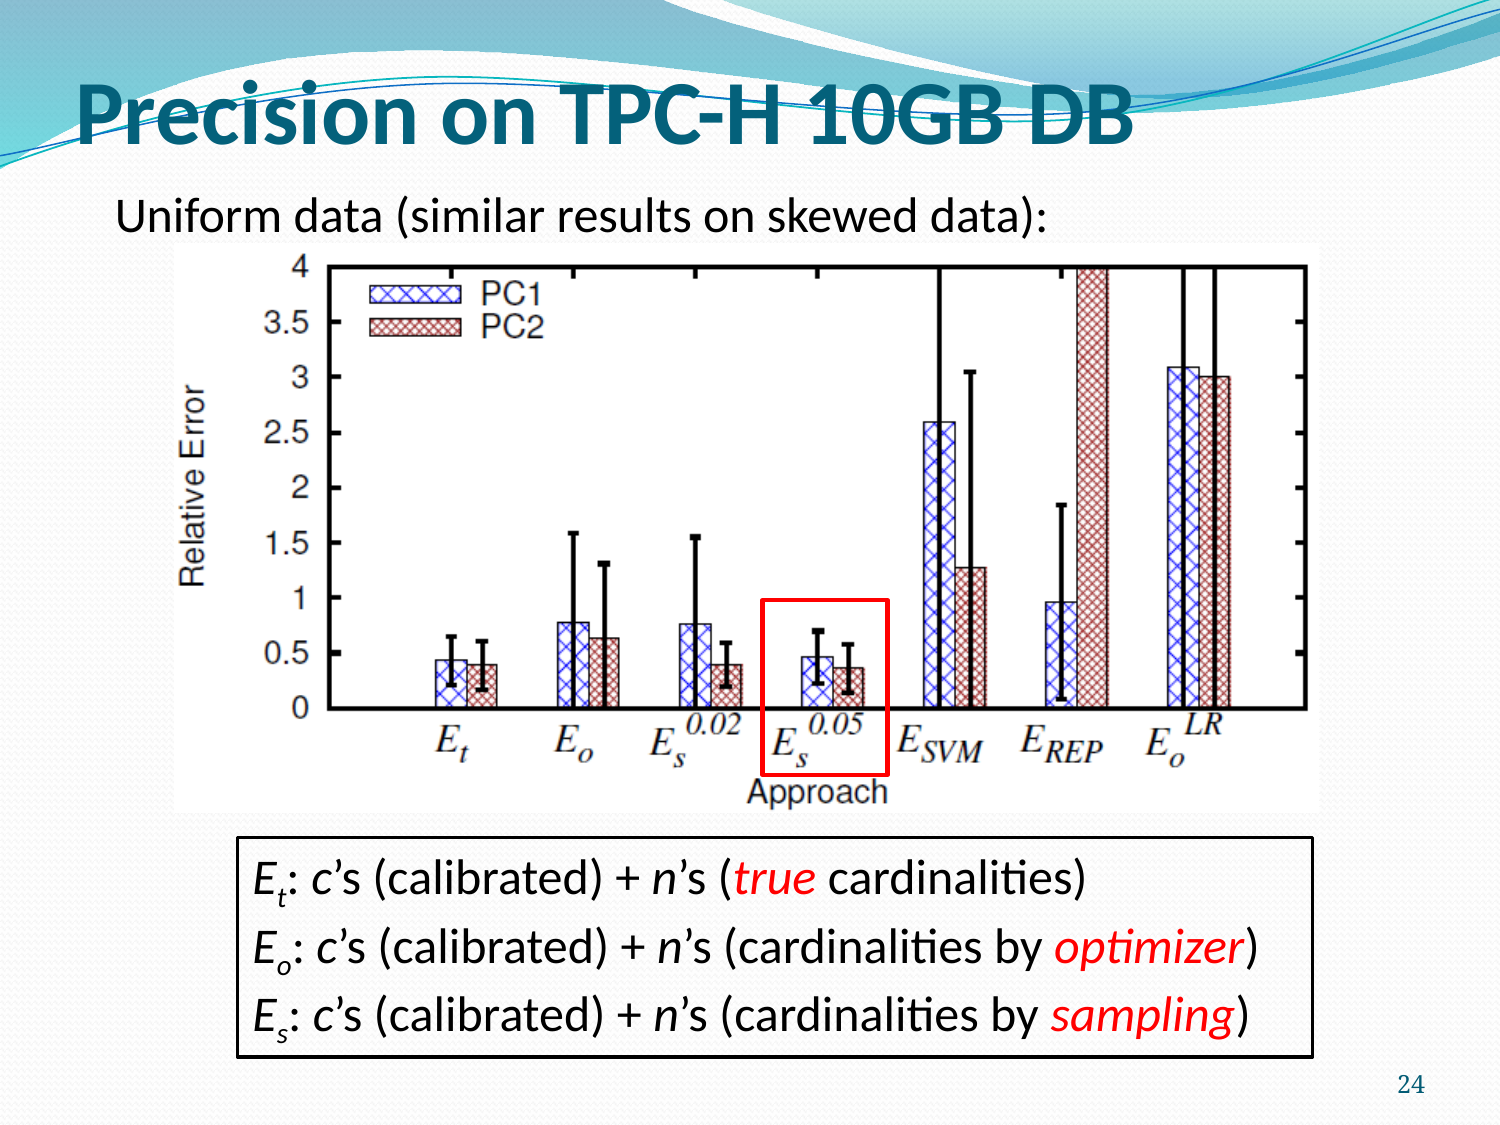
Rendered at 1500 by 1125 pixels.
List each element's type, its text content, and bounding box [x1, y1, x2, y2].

title Precision on TPC-H 10GB DB [75, 0, 1425, 163]
text_box Uniform data (similar results on skewed data): [99, 174, 1175, 250]
slide_number 24 [1299, 1042, 1425, 1103]
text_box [174, 243, 1319, 1035]
